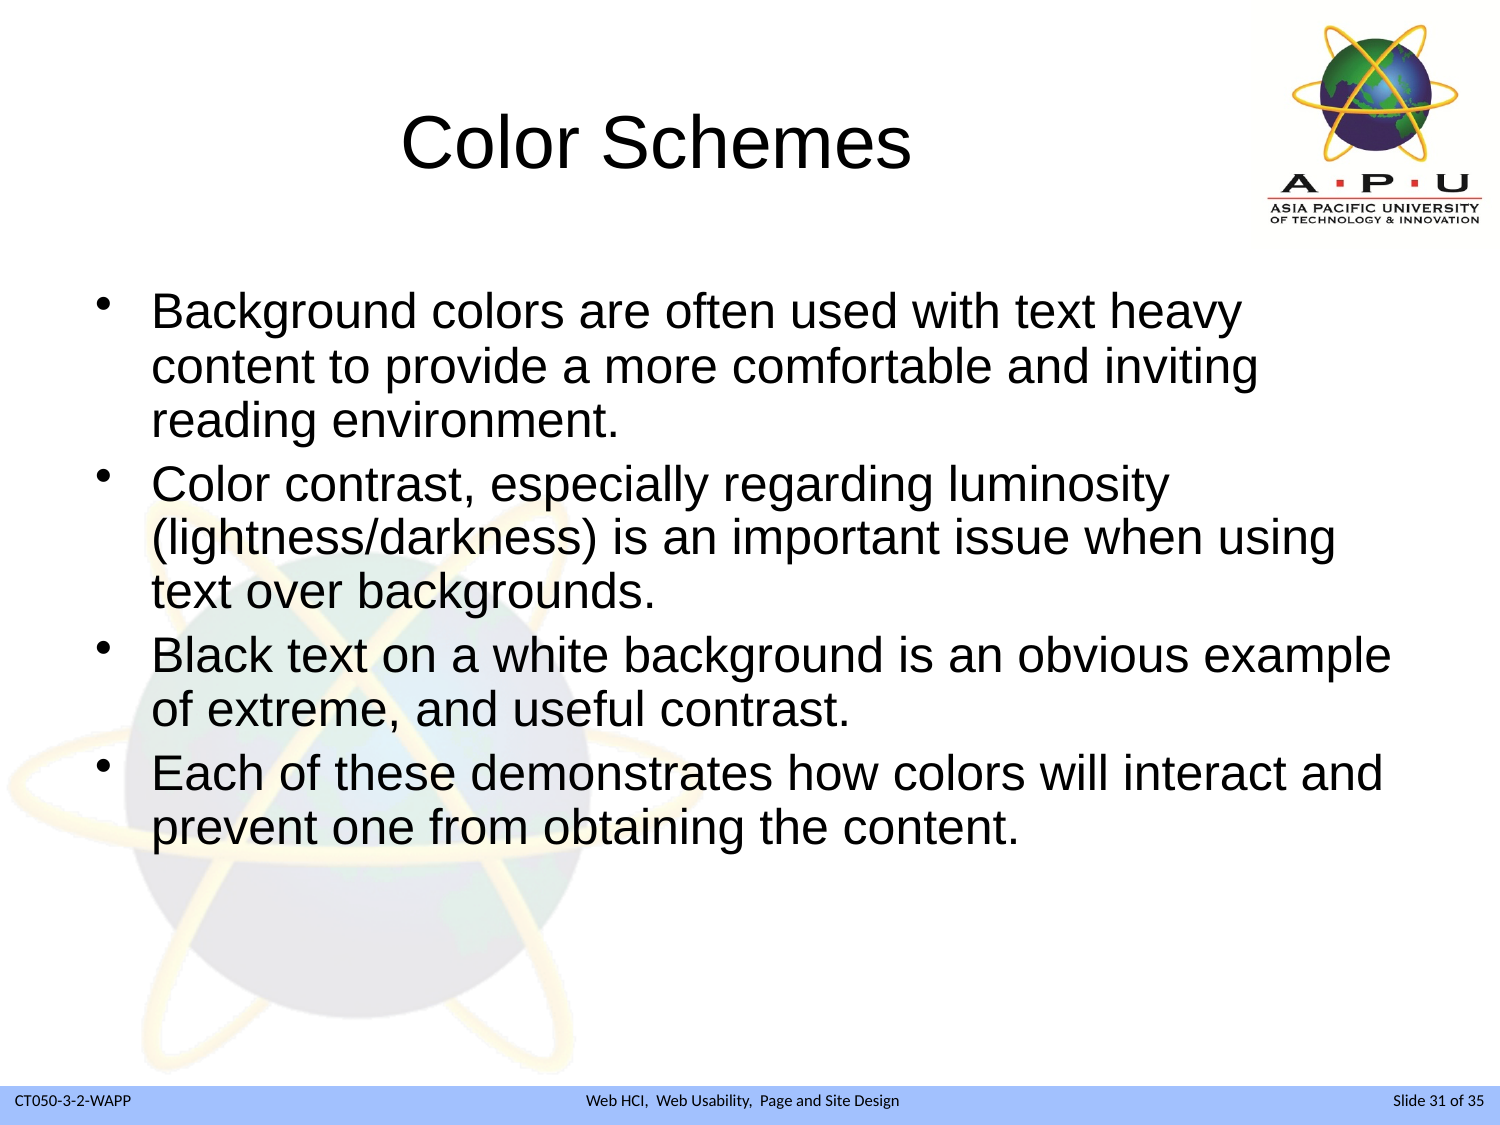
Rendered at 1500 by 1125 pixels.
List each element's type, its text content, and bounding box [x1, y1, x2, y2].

title Color Schemes [79, 45, 1235, 233]
list Background colors are often used with text heavy content to provide a more comfortable and inviting reading environment. Color contrast, especially regarding luminosity (lightness/darkness) is an important issue when using text over backgrounds. Black text on a white background is an obvious example of extreme, and useful contrast. Each of these demonstrates how colors will interact and prevent one from obtaining the content. [79, 278, 1430, 1021]
picture [1251, 0, 1500, 249]
